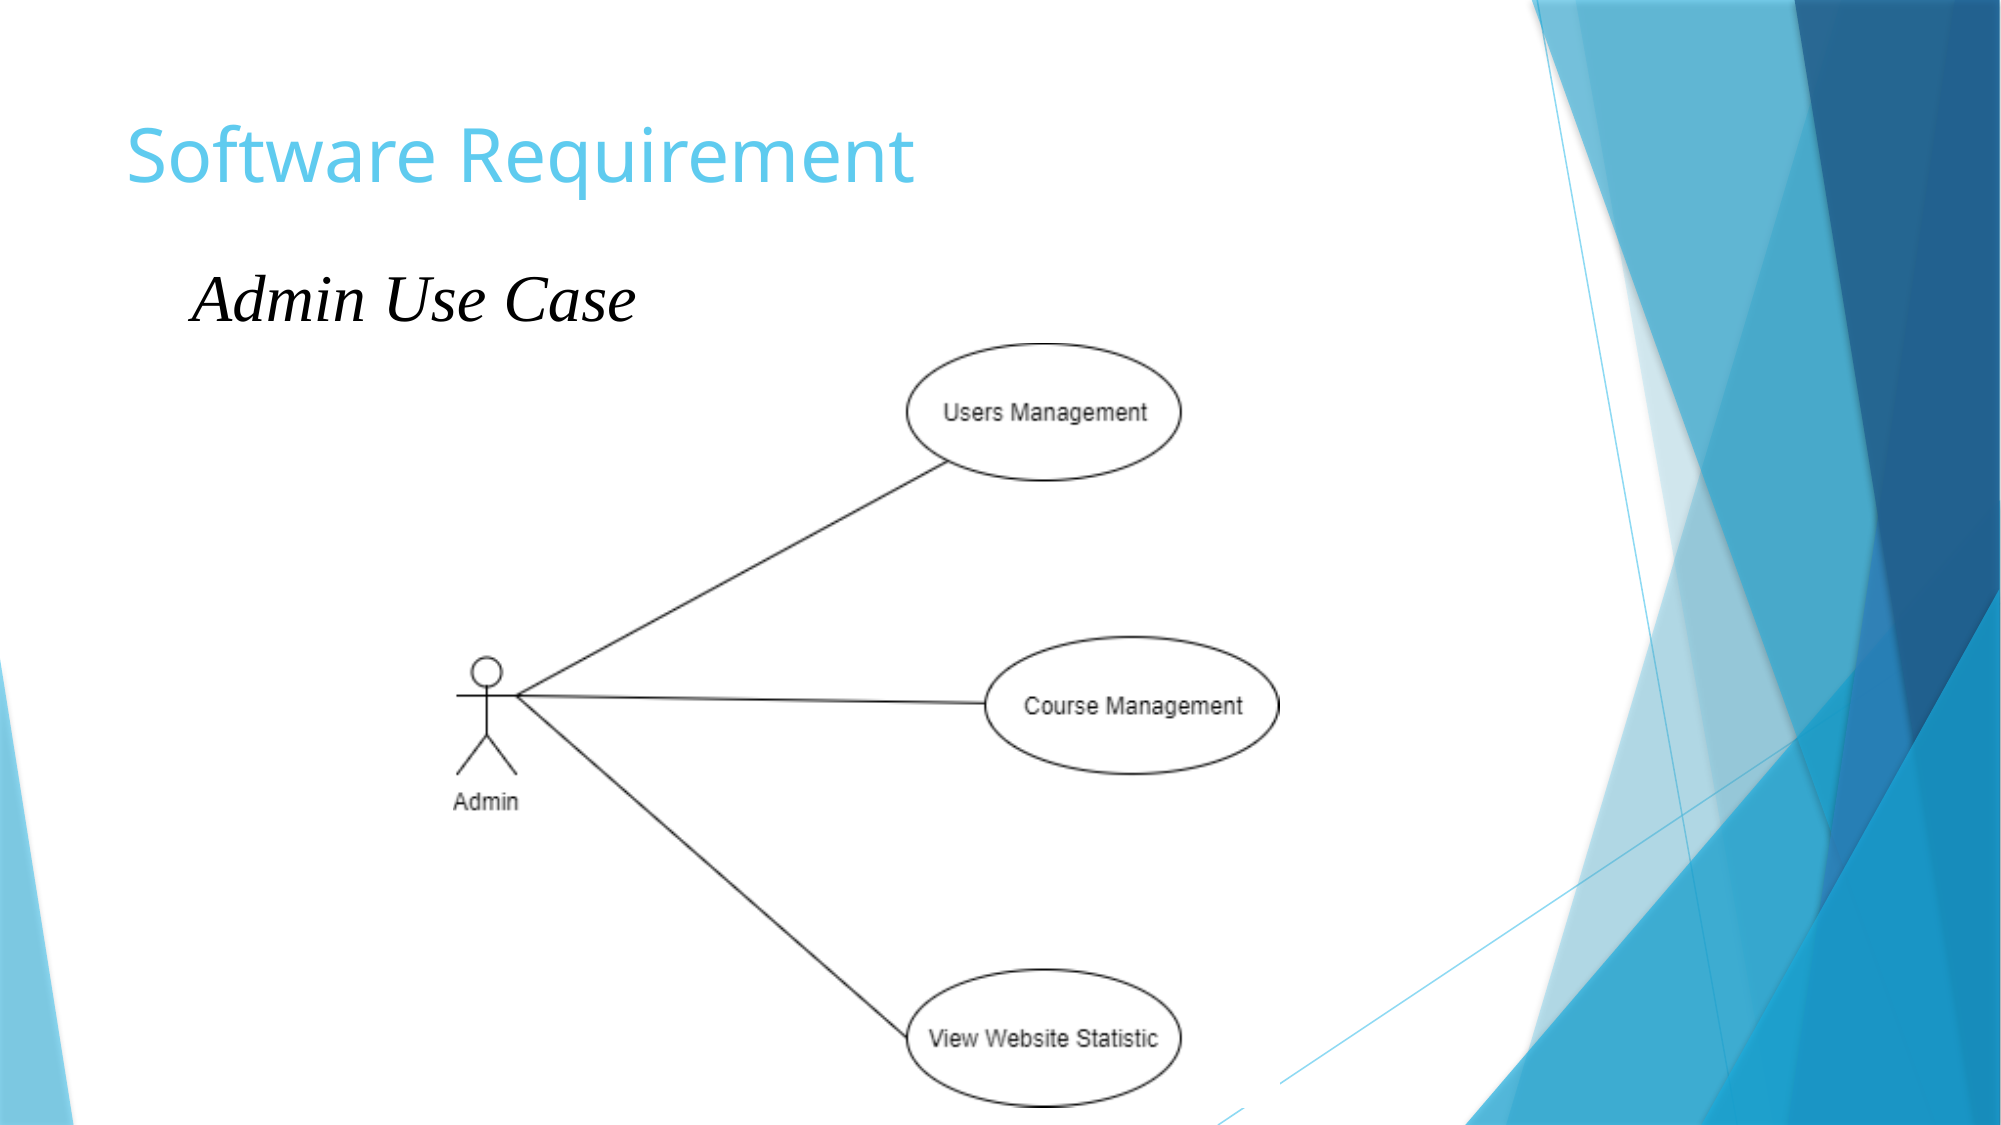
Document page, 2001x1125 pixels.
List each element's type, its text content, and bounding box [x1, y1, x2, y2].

picture [453, 343, 1280, 1108]
title Software Requirement [111, 99, 1522, 317]
text_box Admin Use Case [111, 247, 735, 343]
